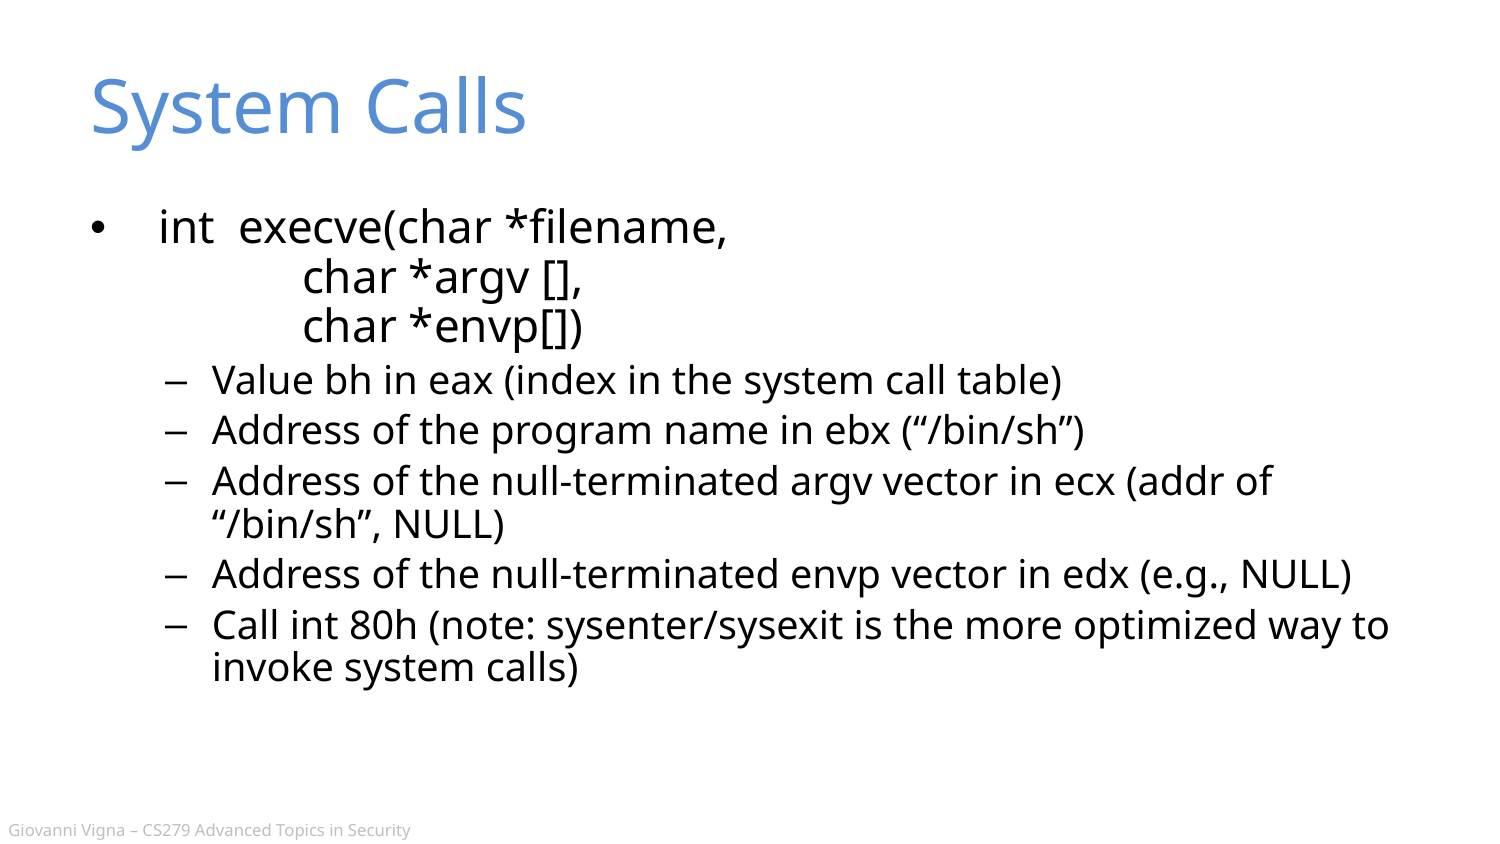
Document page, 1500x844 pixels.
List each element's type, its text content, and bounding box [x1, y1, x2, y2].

list int execve(char *filename, char *argv [], char *envp[]) Value bh in eax (index in the system call table) Address of the program name in ebx (“/bin/sh”) Address of the null-terminated argv vector in ecx (addr of “/bin/sh”, NULL) Address of the null-terminated envp vector in edx (e.g., NULL) Call int 80h (note: sysenter/sysexit is the more optimized way to invoke system calls) [75, 196, 1425, 813]
title System Calls [75, 33, 1425, 175]
